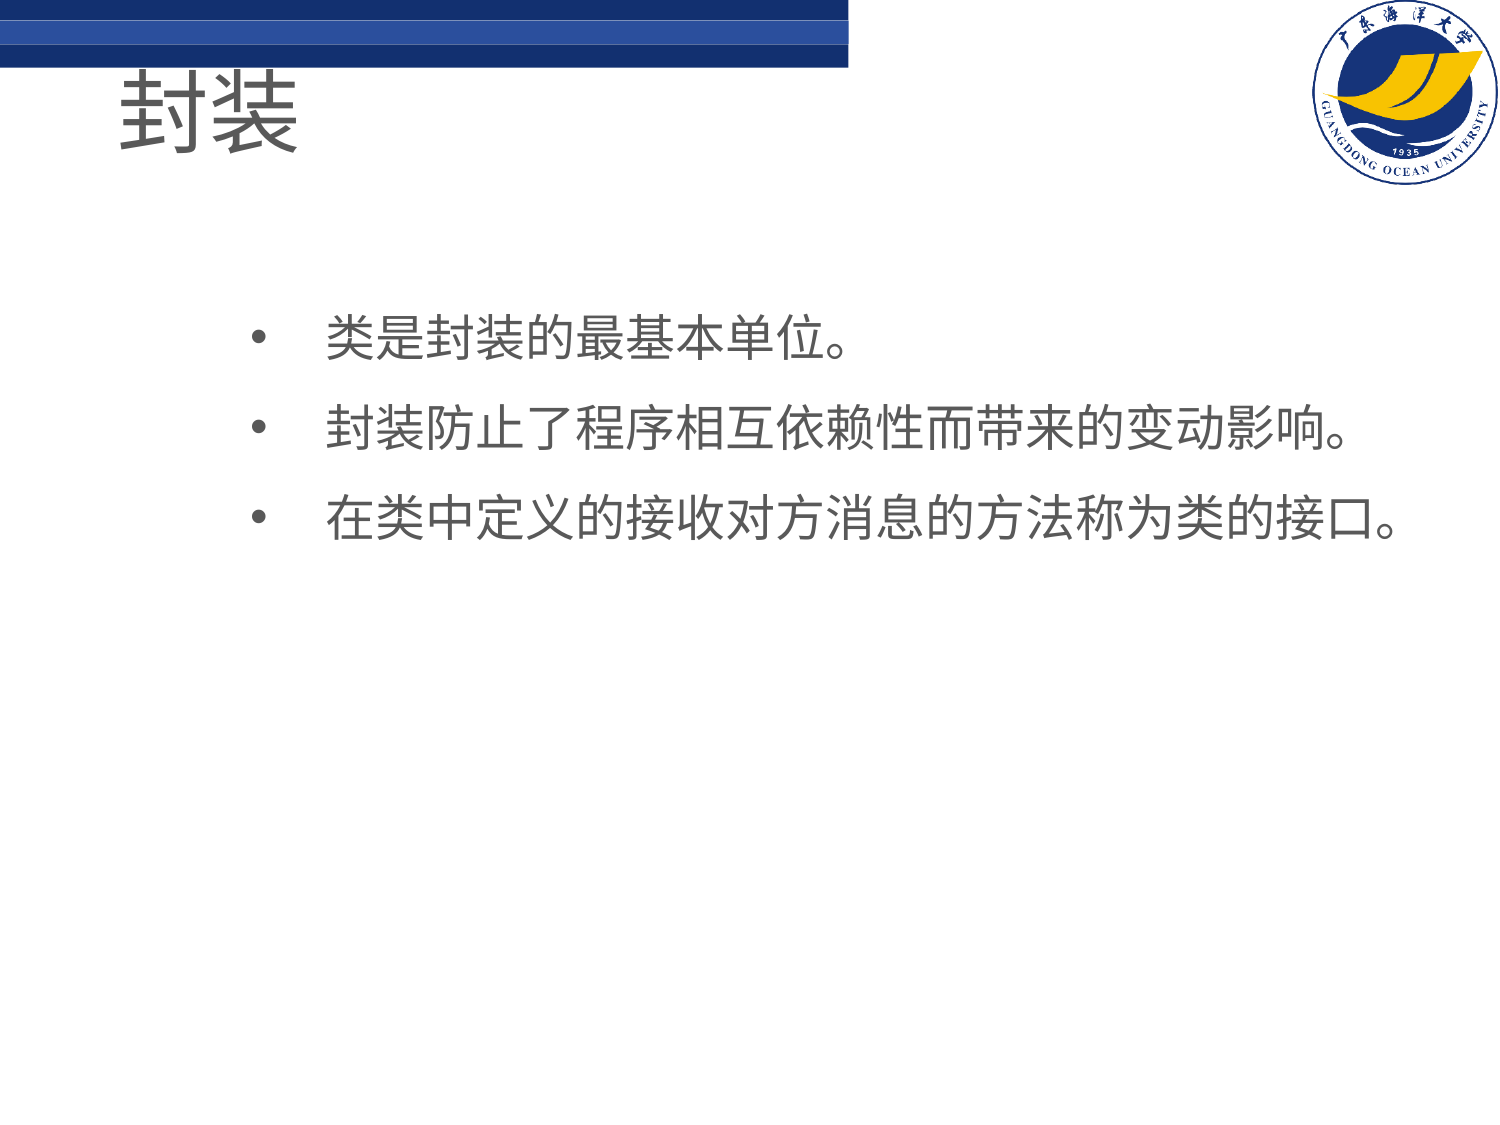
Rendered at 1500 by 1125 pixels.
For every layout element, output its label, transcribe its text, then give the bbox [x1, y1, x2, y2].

picture [1312, 0, 1498, 185]
title 封装 [103, 59, 1397, 278]
list 类是封装的最基本单位。 封装防止了程序相互依赖性而带来的变动影响。 在类中定义的接收对方消息的方法称为类的接口。 [235, 268, 1434, 671]
